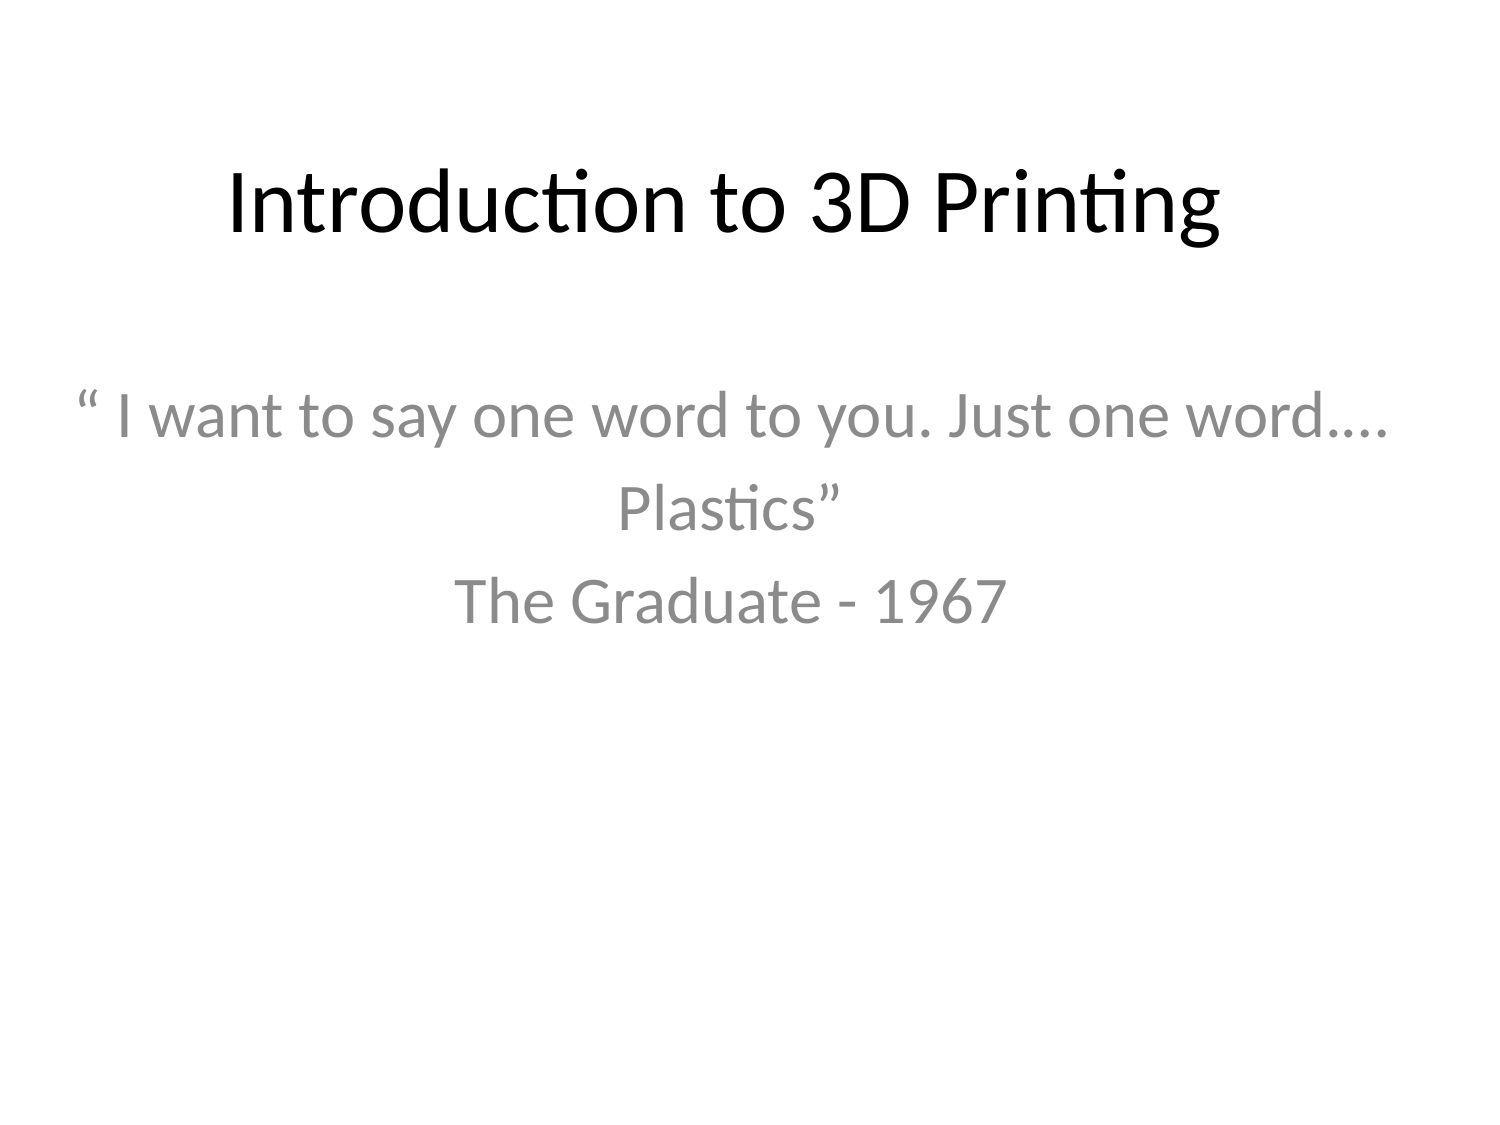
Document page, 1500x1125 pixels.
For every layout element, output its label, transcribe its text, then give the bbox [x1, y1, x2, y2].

subtitle “ I want to say one word to you. Just one word.… Plastics” The Graduate - 1967 [37, 363, 1425, 651]
title Introduction to 3D Printing [87, 75, 1363, 317]
